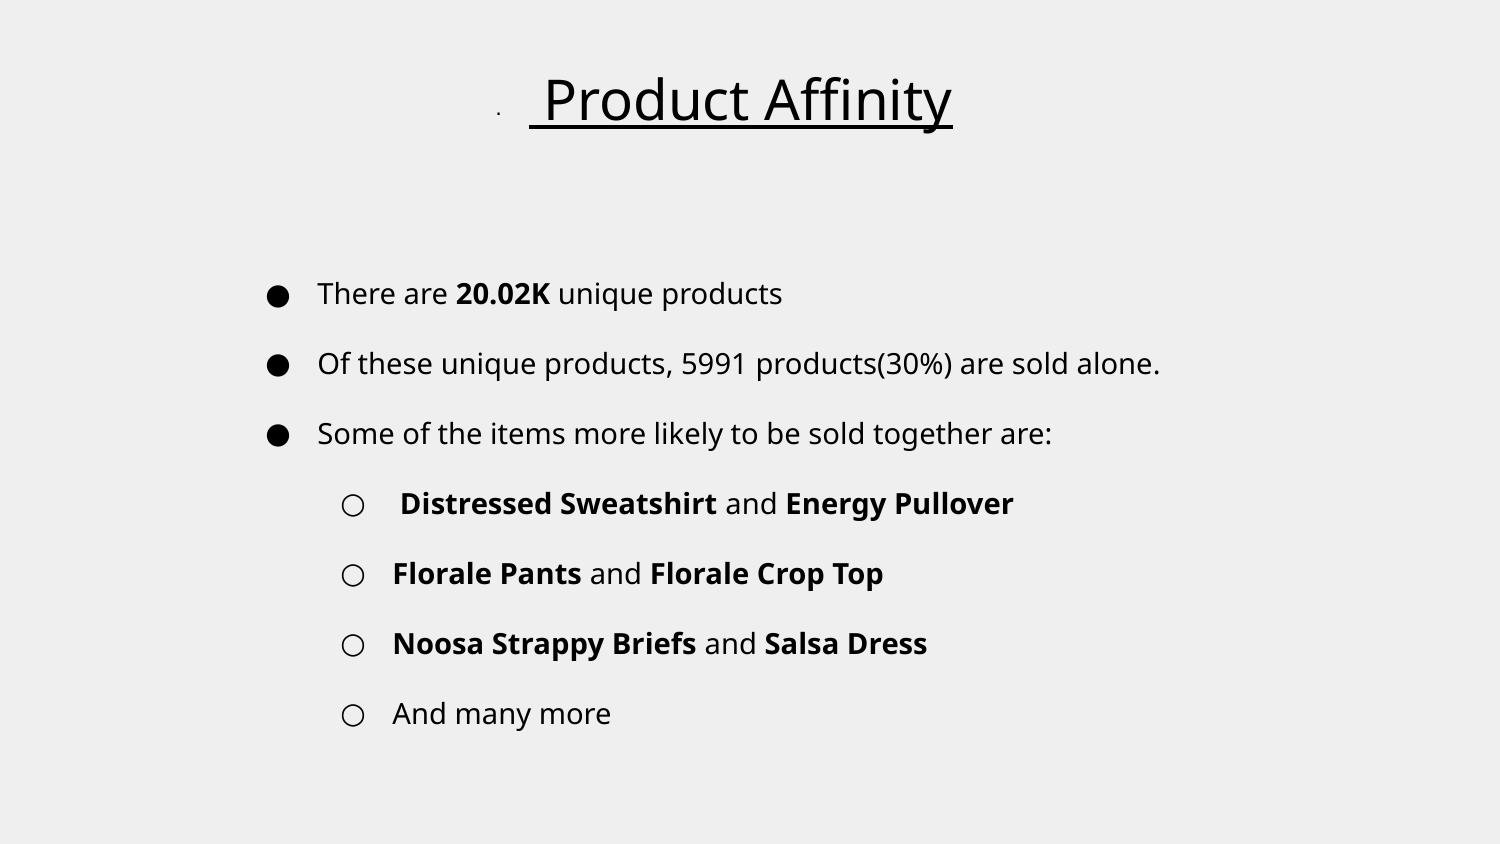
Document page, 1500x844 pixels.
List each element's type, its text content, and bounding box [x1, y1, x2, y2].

text_box There are 20.02K unique products Of these unique products, 5991 products(30%) are sold alone. Some of the items more likely to be sold together are: Distressed Sweatshirt and Energy Pullover Florale Pants and Florale Crop Top Noosa Strappy Briefs and Salsa Dress And many more [227, 260, 1287, 778]
text_box · Product Affinity [249, 39, 1199, 164]
